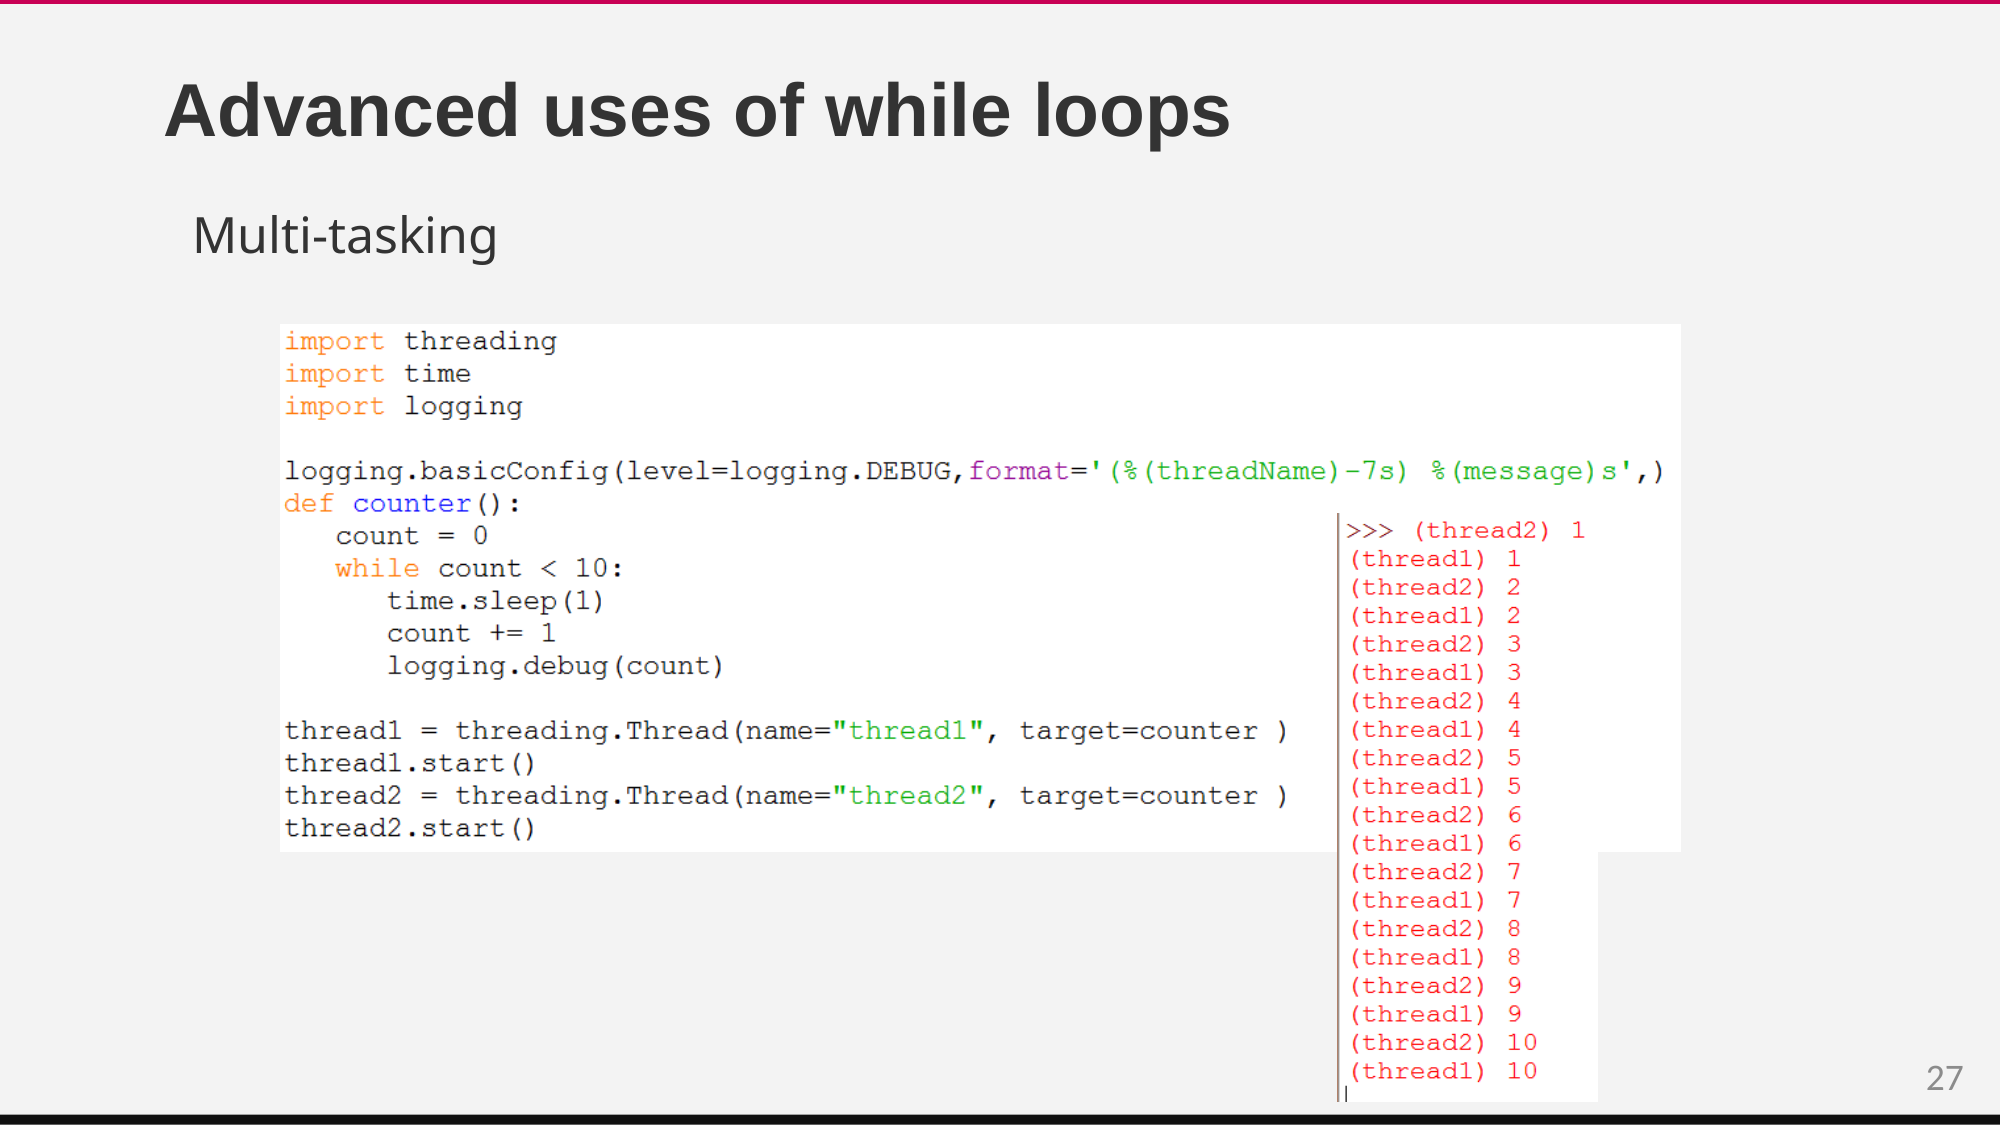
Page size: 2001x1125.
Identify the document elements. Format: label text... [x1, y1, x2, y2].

title Advanced uses of while loops [148, 24, 1424, 201]
picture [280, 324, 1681, 1102]
list Multi-tasking [177, 165, 1503, 928]
